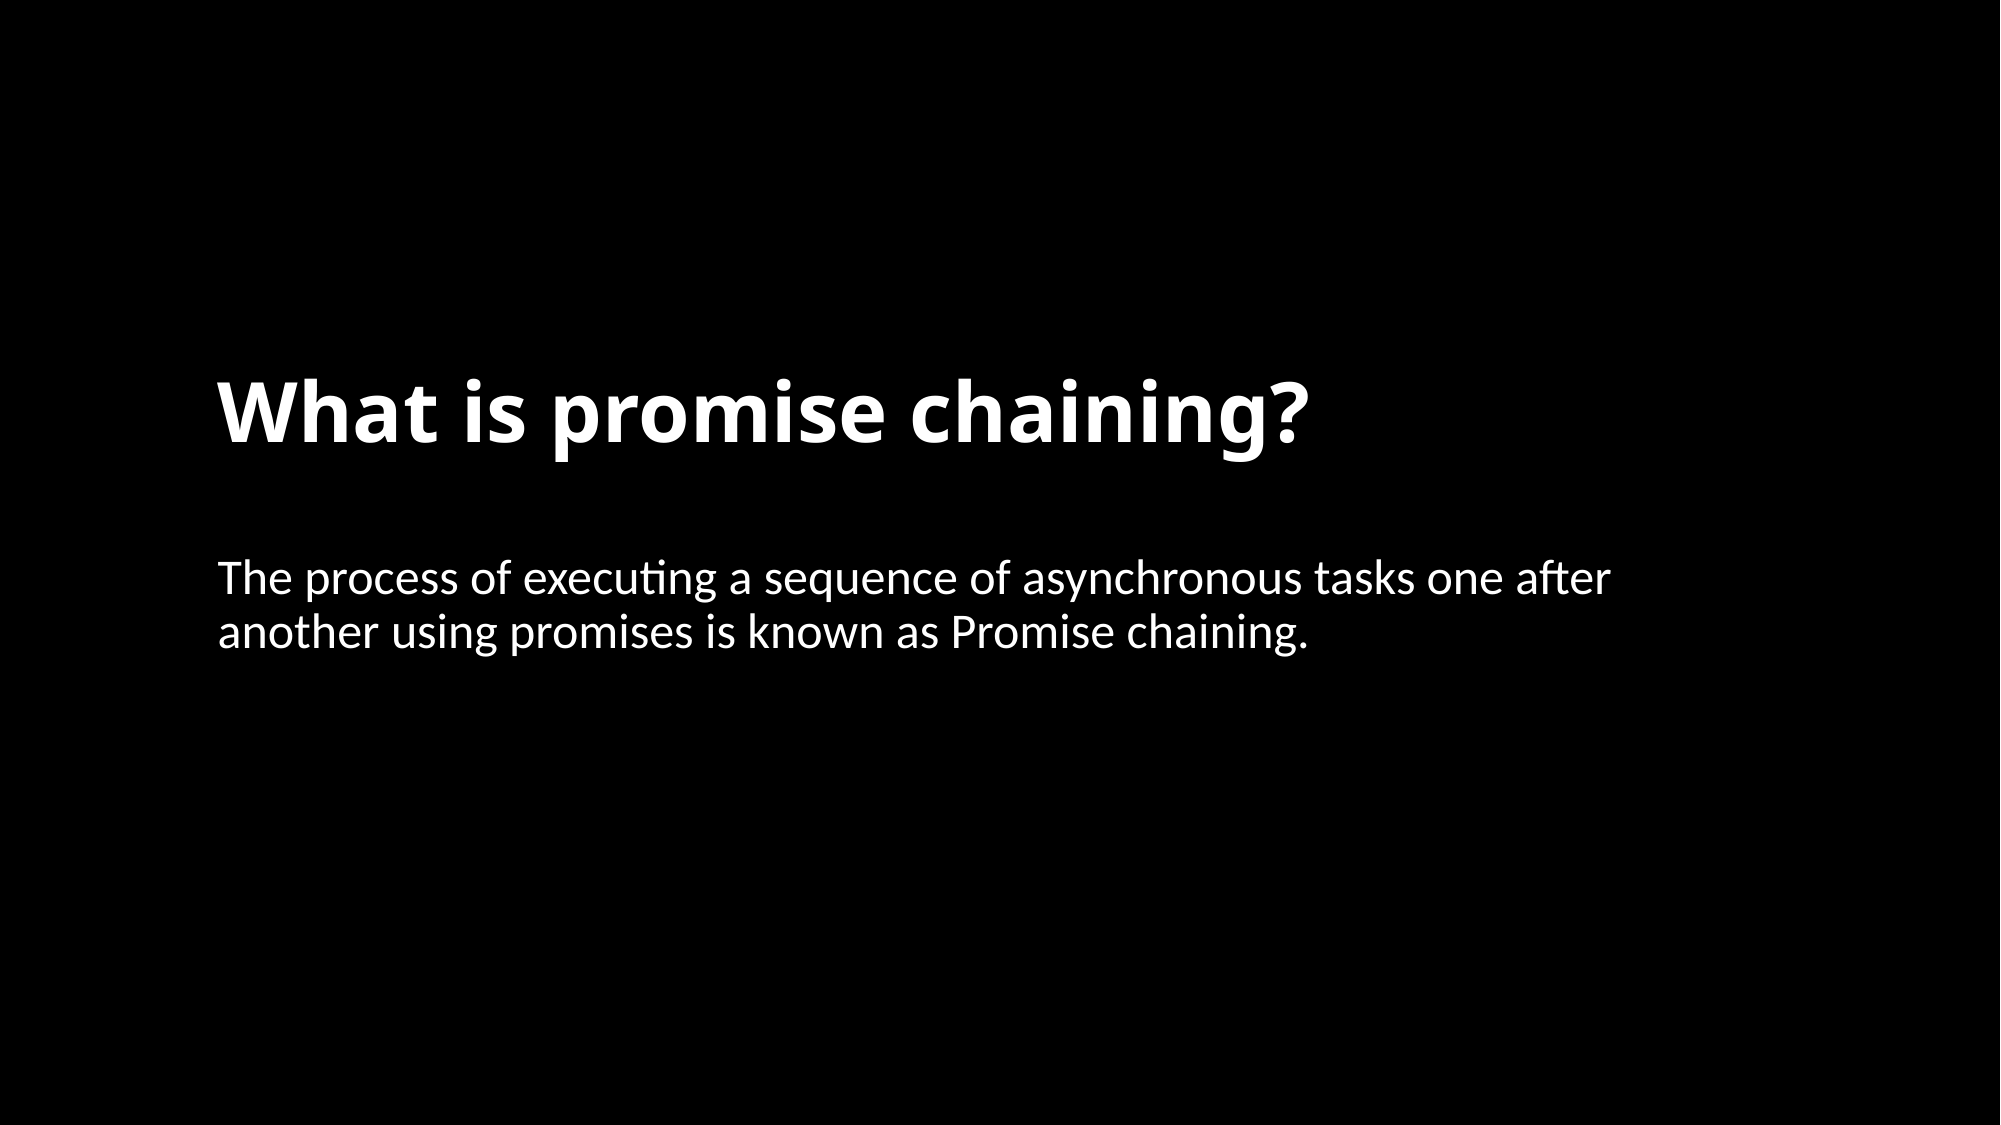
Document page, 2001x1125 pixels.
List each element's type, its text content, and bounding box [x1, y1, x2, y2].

title What is promise chaining? [202, 270, 1703, 468]
subtitle The process of executing a sequence of asynchronous tasks one after another using promises is known as Promise chaining. [202, 543, 1703, 891]
